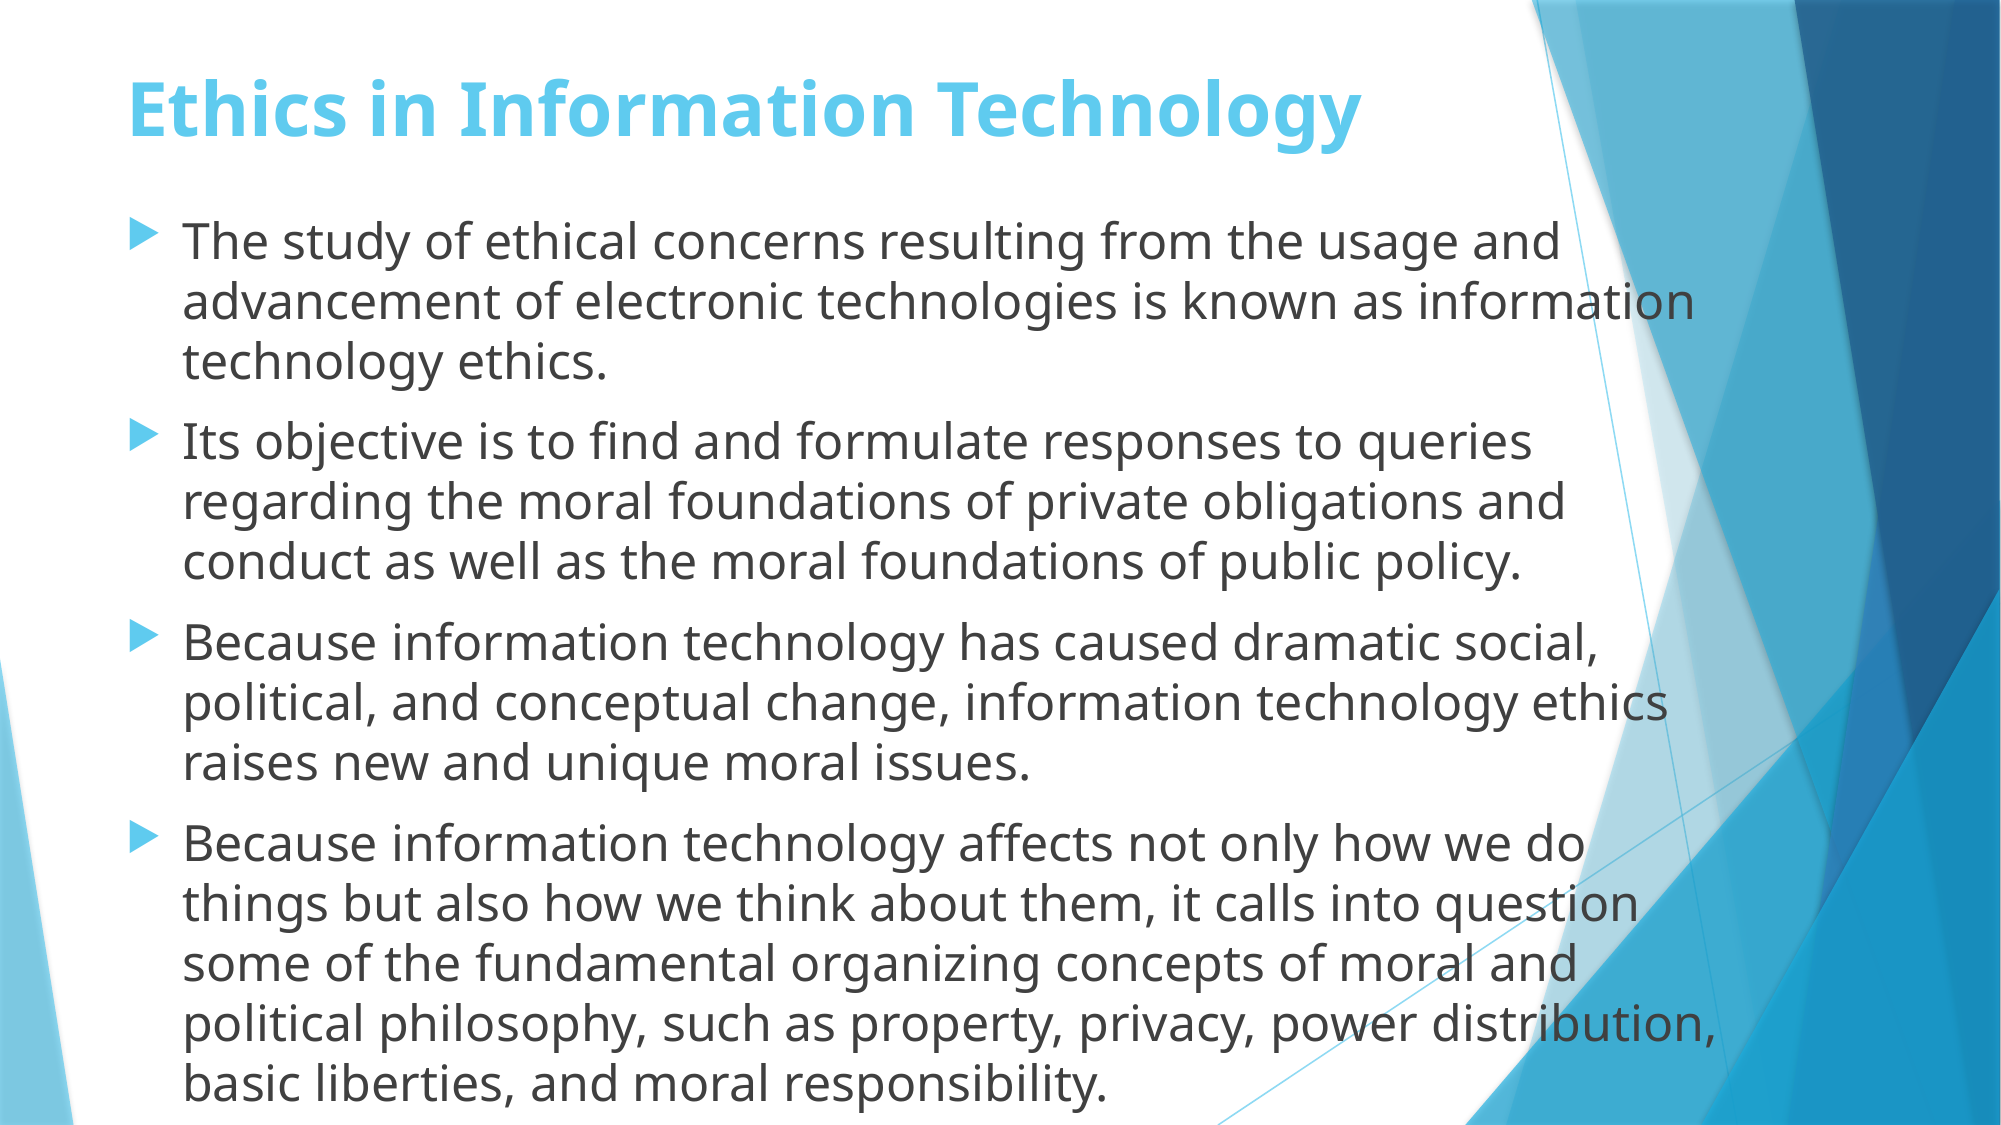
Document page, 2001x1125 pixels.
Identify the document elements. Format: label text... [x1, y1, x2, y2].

list The study of ethical concerns resulting from the usage and advancement of electronic technologies is known as information technology ethics. Its objective is to find and formulate responses to queries regarding the moral foundations of private obligations and conduct as well as the moral foundations of public policy. Because information technology has caused dramatic social, political, and conceptual change, information technology ethics raises new and unique moral issues. Because information technology affects not only how we do things but also how we think about them, it calls into question some of the fundamental organizing concepts of moral and political philosophy, such as property, privacy, power distribution, basic liberties, and moral responsibility. [111, 201, 1744, 1081]
title Ethics in Information Technology [111, 53, 1744, 201]
